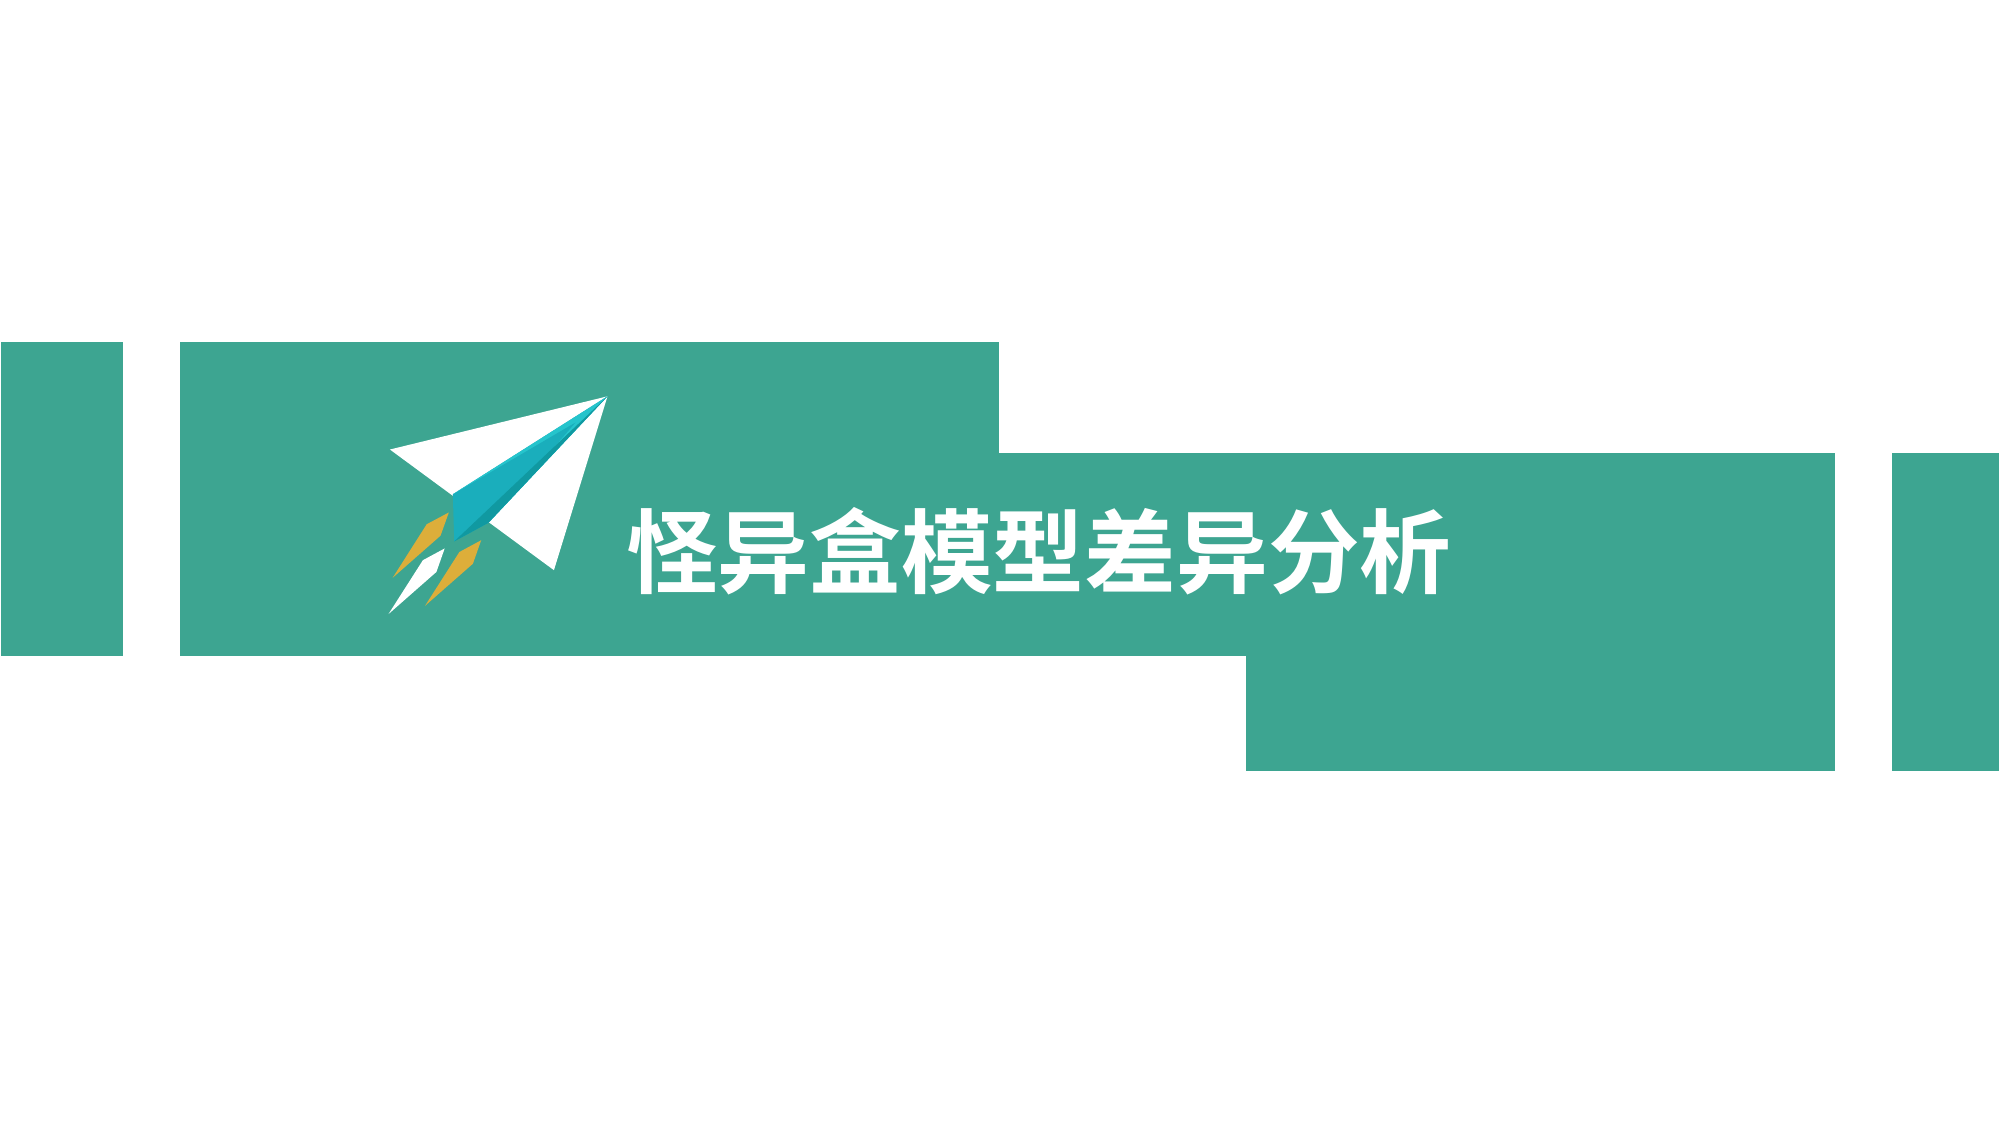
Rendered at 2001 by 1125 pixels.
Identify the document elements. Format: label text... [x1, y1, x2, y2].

text_box [177, 340, 1837, 773]
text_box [388, 396, 608, 615]
text_box 怪异盒模型差异分析 [611, 487, 1467, 613]
text_box [0, 340, 125, 658]
text_box [1889, 451, 2000, 773]
